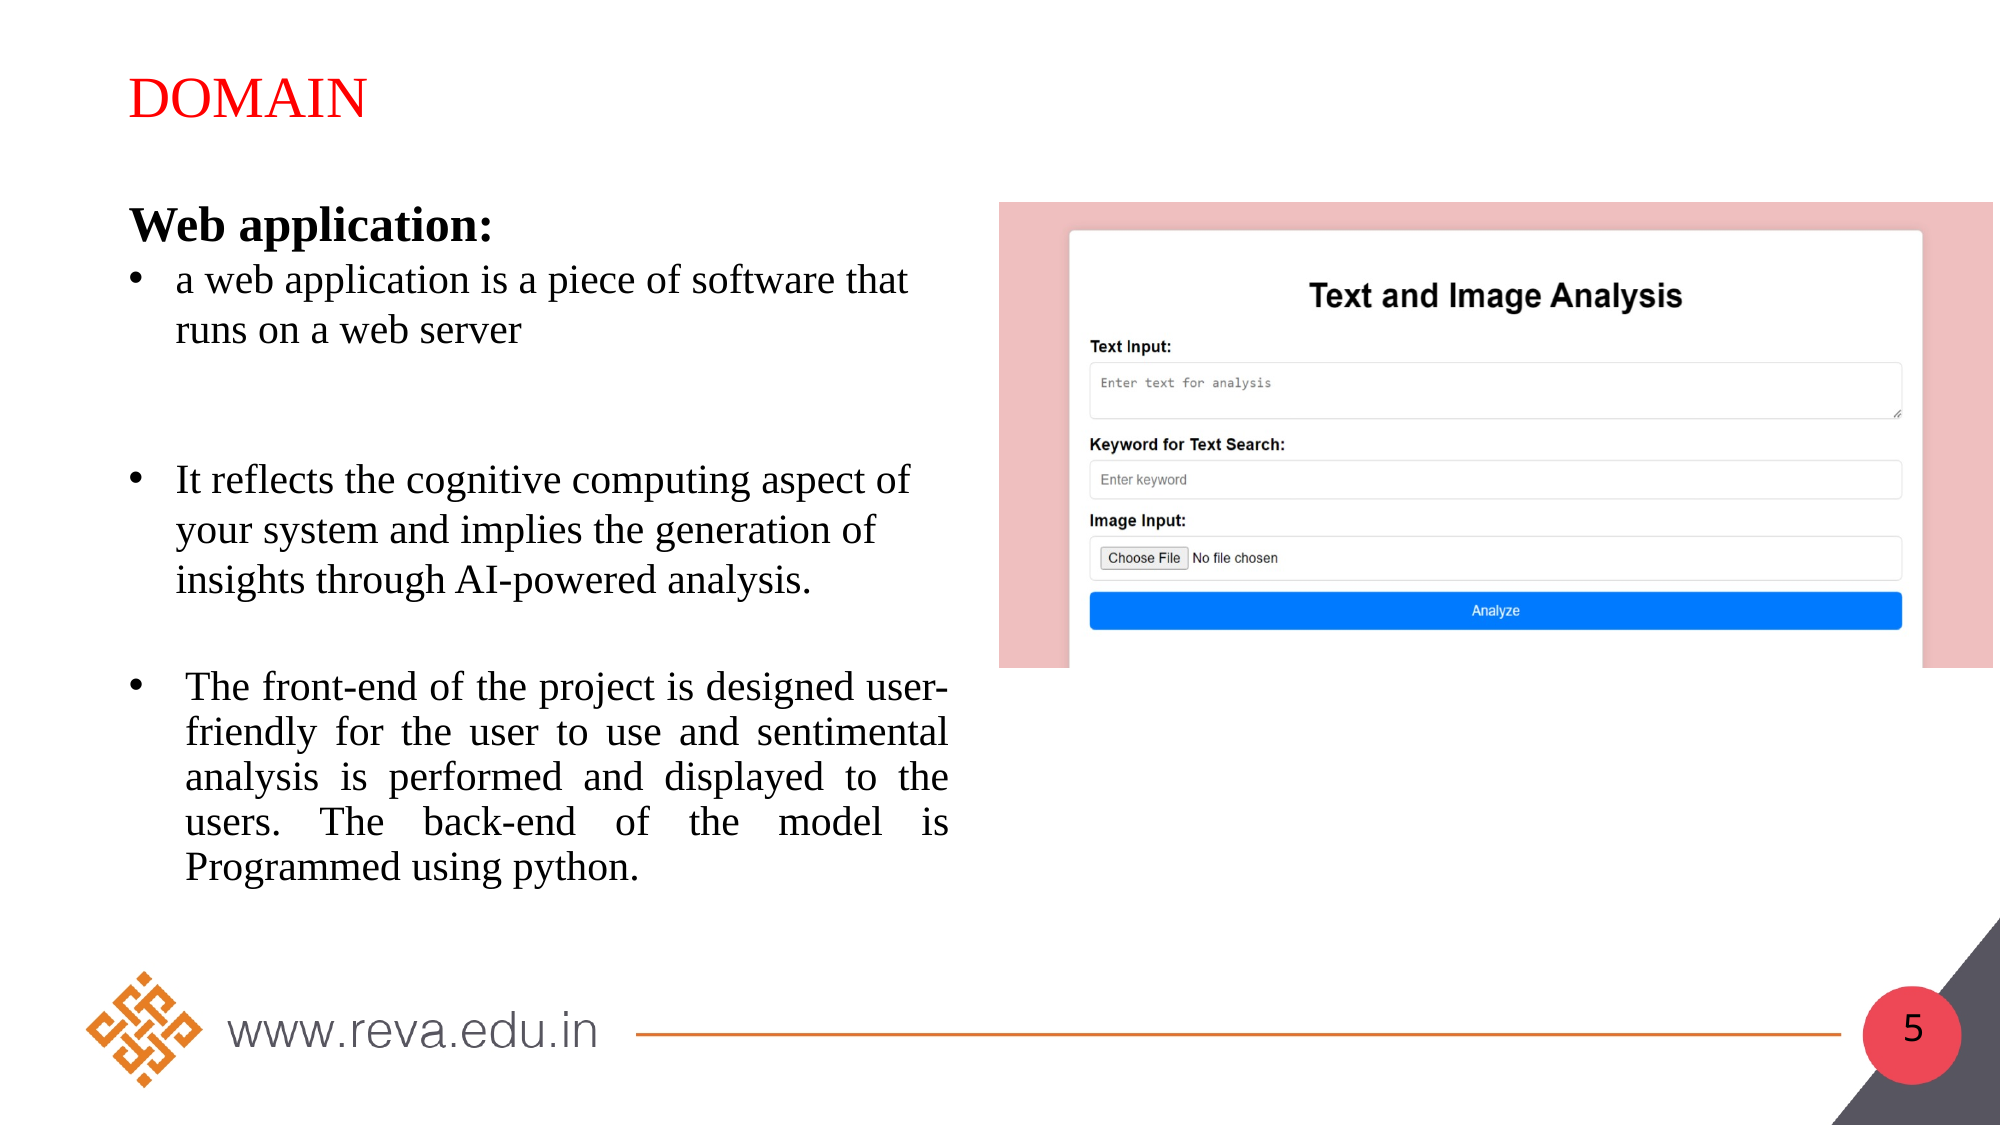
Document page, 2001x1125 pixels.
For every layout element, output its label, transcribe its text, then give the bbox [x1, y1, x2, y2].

text_box Web application: a web application is a piece of software that runs on a web server It reflects the cognitive computing aspect of your system and implies the generation of insights through AI-powered analysis. [114, 184, 930, 610]
list The front-end of the project is designed user-friendly for the user to use and sentimental analysis is performed and displayed to the users. The back-end of the model is Programmed using python. [114, 656, 965, 970]
picture [0, 0, 2000, 1125]
slide_number 5 [1864, 999, 1963, 1060]
title Domain [114, 64, 1134, 203]
